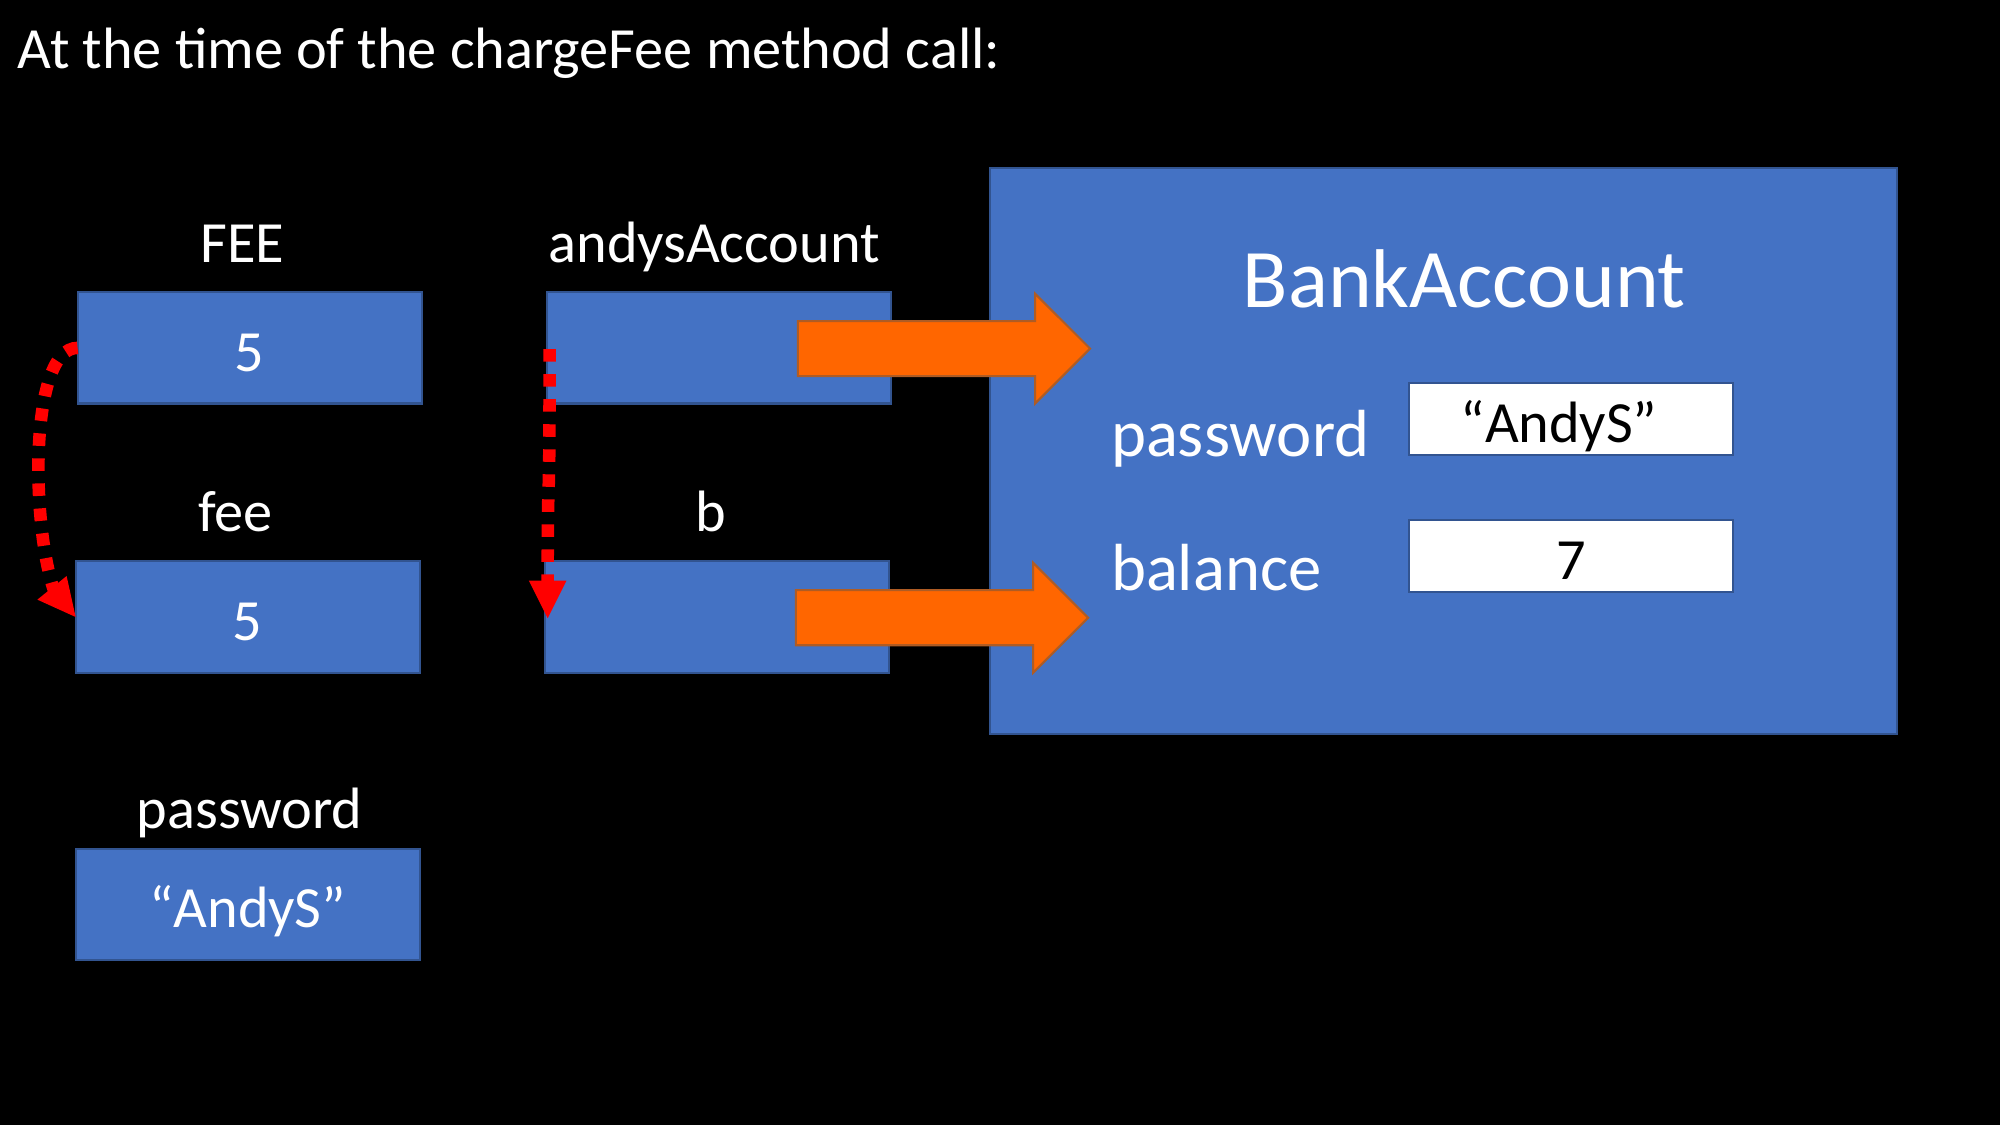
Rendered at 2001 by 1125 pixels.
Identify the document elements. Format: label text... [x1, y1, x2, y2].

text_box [989, 167, 1898, 735]
text_box 5 [75, 560, 421, 674]
text_box password [122, 762, 387, 848]
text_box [77, 196, 1091, 404]
text_box [544, 560, 890, 674]
text_box “AndyS” [75, 848, 421, 961]
text_box fee b [183, 465, 547, 551]
text_box At the time of the chargeFee method call: [3, 3, 1143, 88]
text_box [794, 589, 989, 647]
text_box fee b [550, 465, 989, 551]
